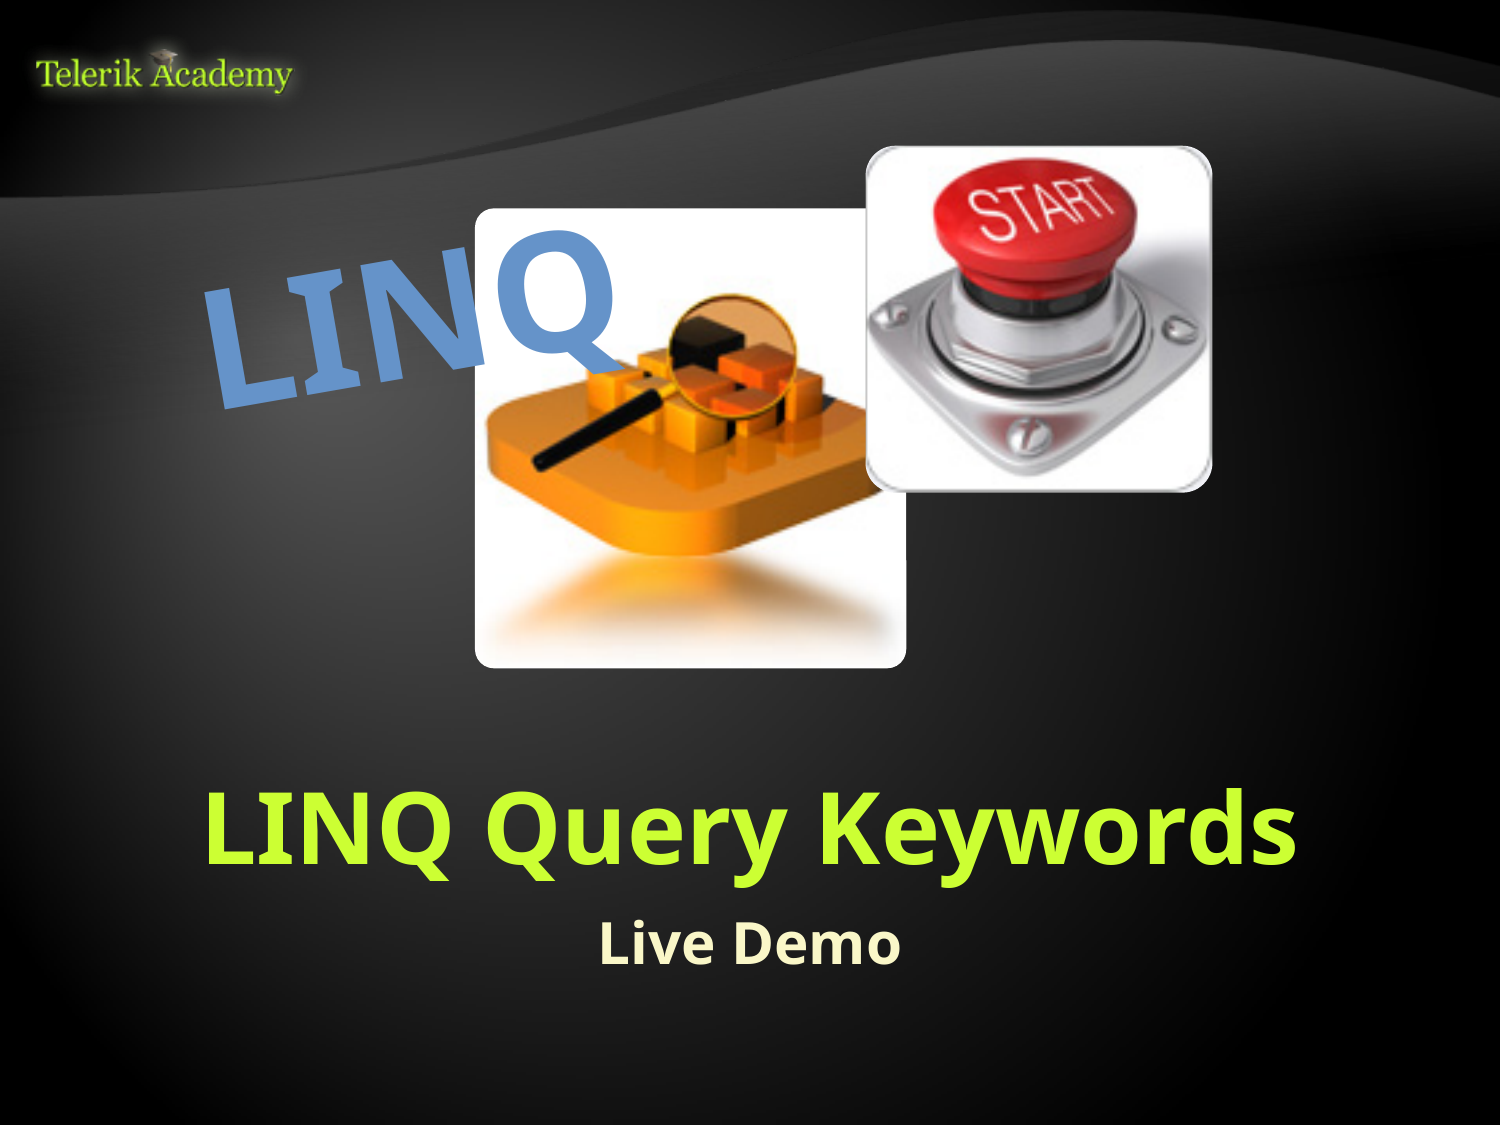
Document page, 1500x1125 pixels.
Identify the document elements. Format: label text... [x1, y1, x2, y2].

subtitle Live Demo [75, 894, 1425, 988]
text_box LINQ [165, 165, 623, 456]
picture [0, 0, 1500, 1125]
title LINQ Query Keywords [75, 762, 1425, 875]
